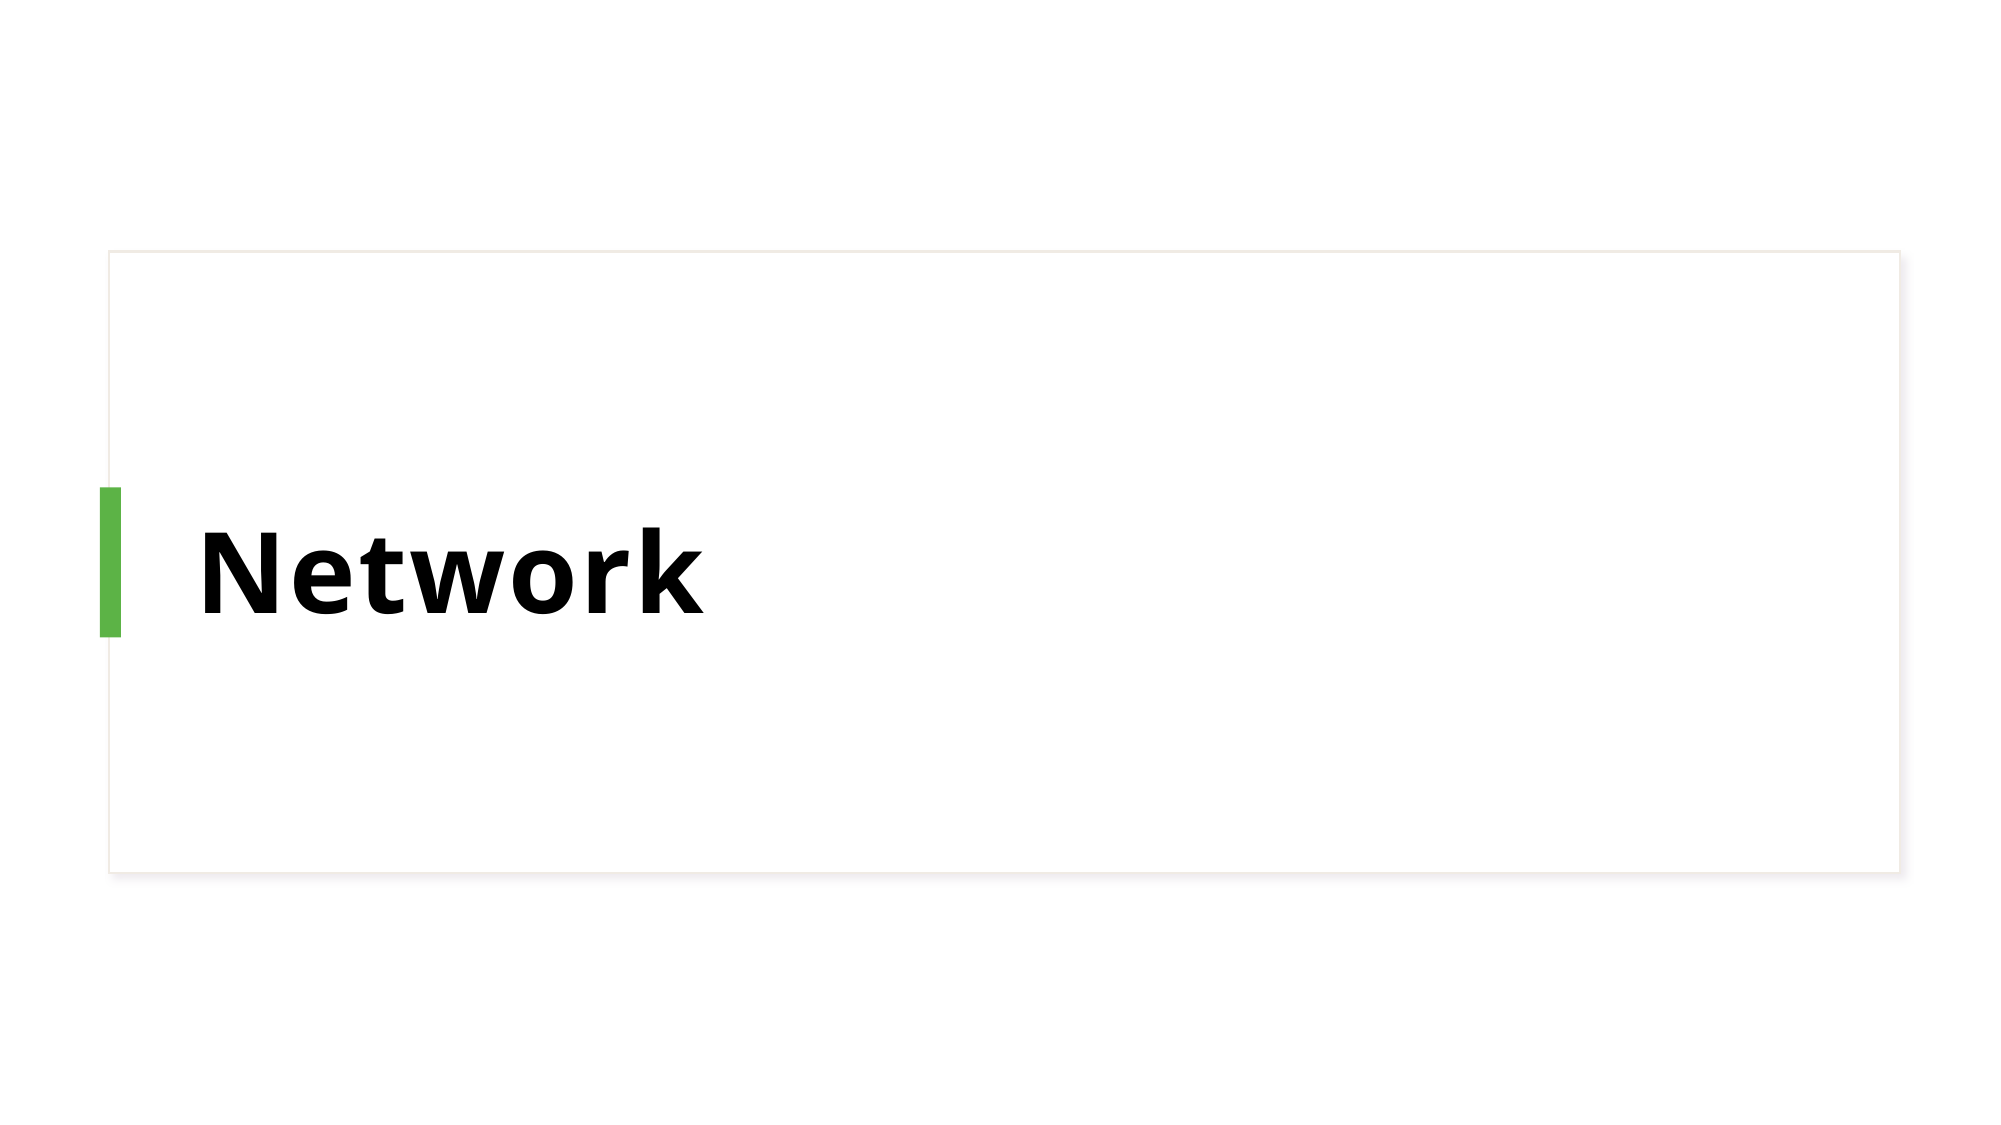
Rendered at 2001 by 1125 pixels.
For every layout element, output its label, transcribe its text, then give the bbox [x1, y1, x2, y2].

title Network [176, 318, 1847, 809]
